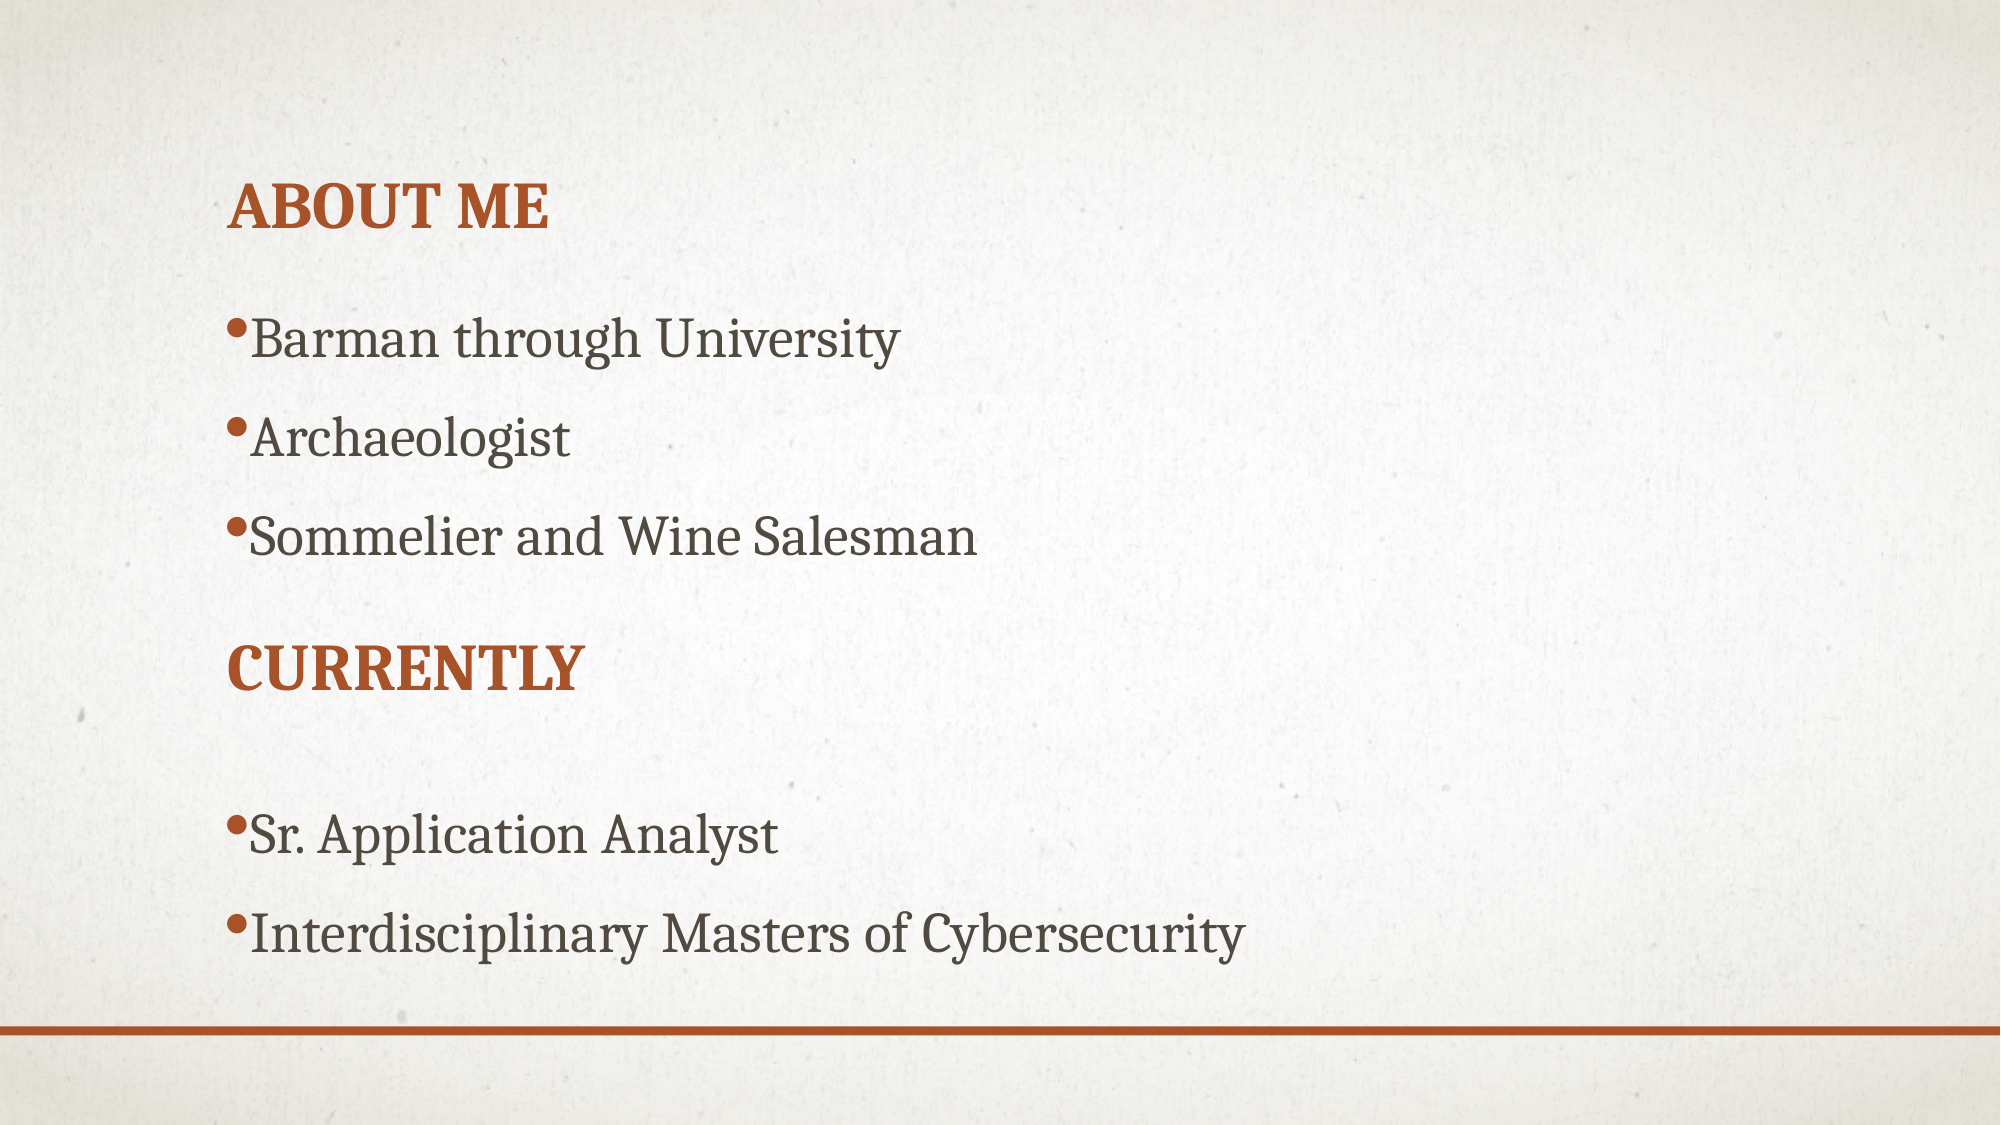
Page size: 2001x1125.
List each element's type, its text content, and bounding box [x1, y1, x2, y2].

title About ME [212, 62, 1788, 250]
text_box currently [212, 524, 1788, 713]
list Barman through University Archaeologist Sommelier and Wine Salesman Sr. Application Analyst Interdisciplinary Masters of Cybersecurity [212, 713, 1788, 975]
list Barman through University Archaeologist Sommelier and Wine Salesman Sr. Application Analyst Interdisciplinary Masters of Cybersecurity [212, 299, 1788, 524]
picture [0, 0, 2001, 1125]
